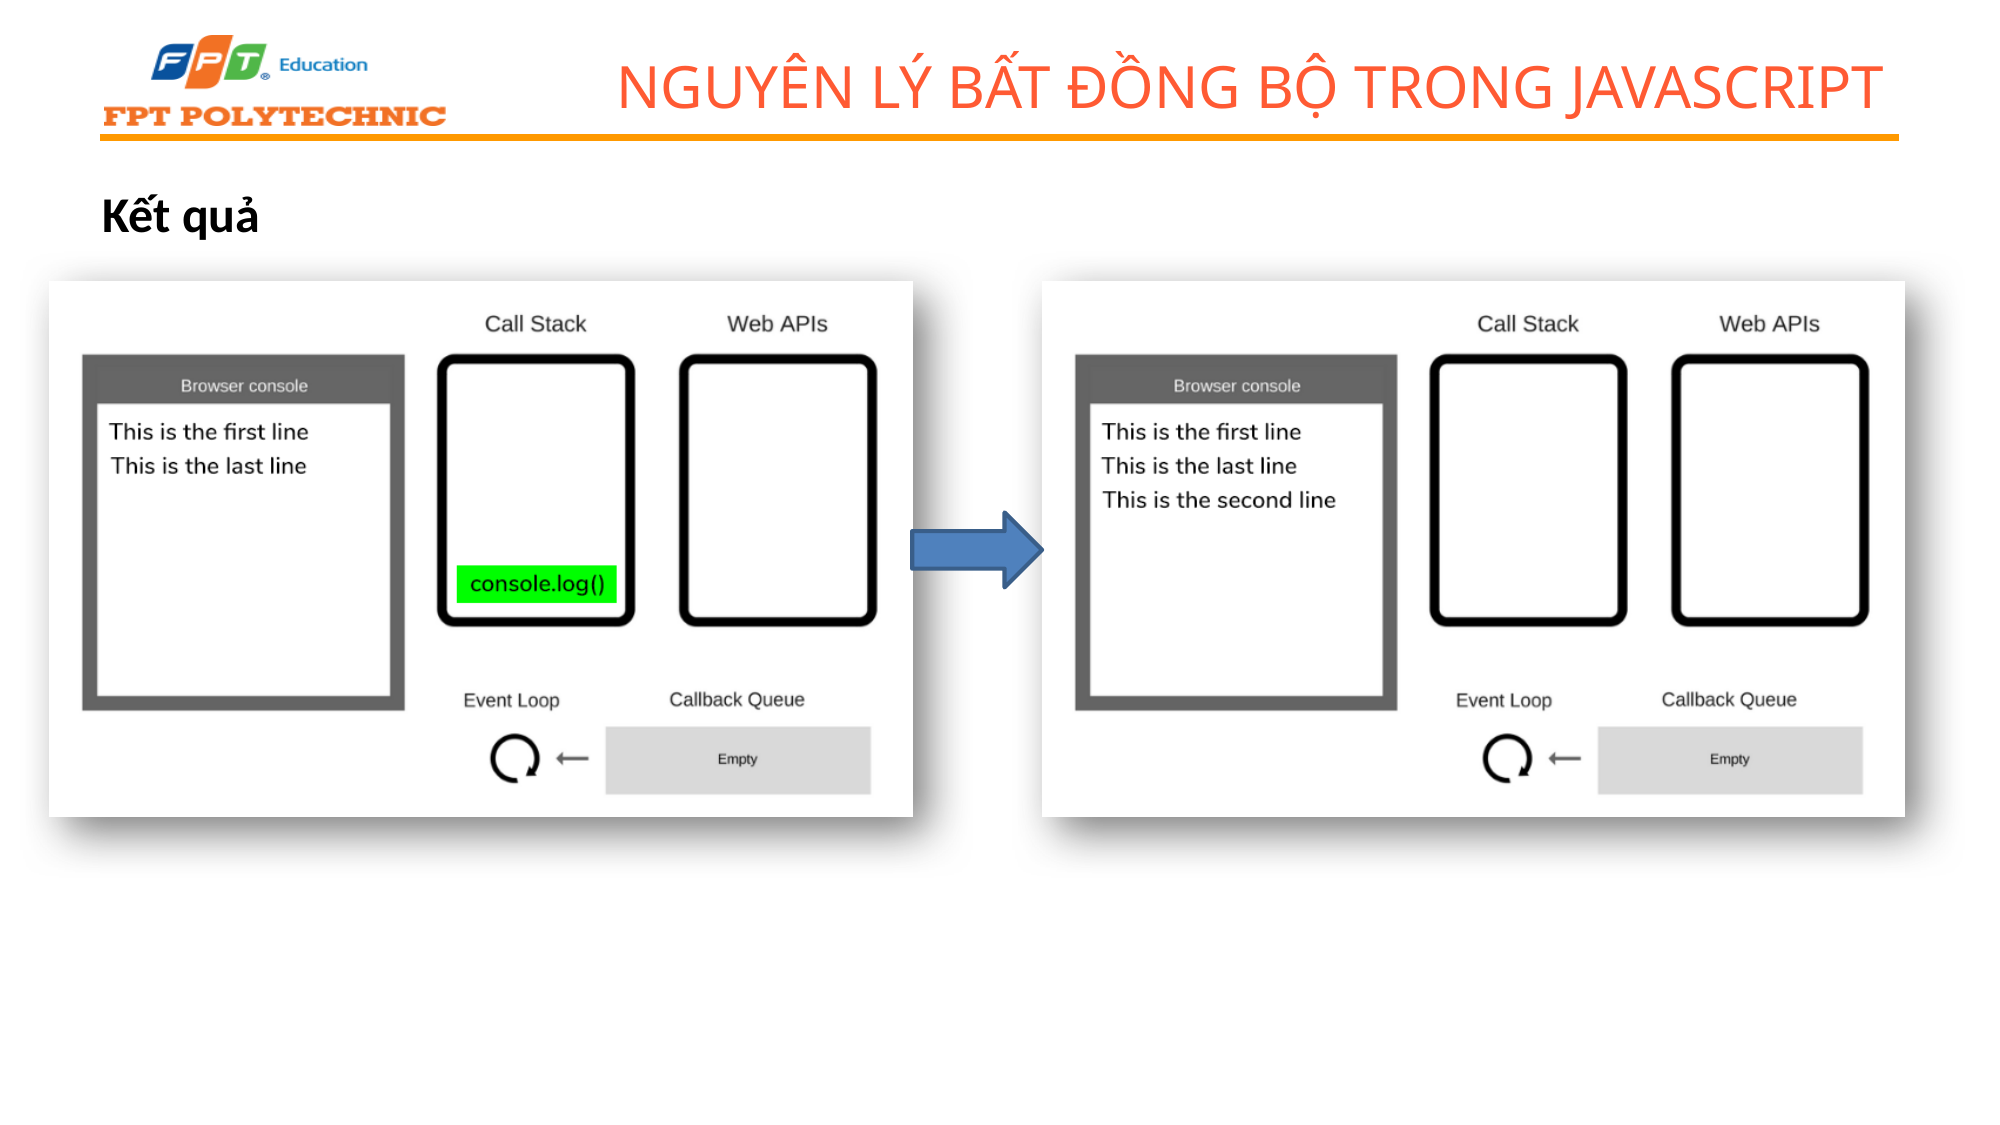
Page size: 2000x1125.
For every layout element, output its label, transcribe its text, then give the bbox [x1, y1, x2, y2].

picture [104, 35, 450, 126]
text_box Kết quả [87, 174, 278, 250]
title Nguyên lý bất đồng bộ trong javascript [449, 45, 1900, 125]
text_box [918, 512, 1036, 588]
picture [1041, 281, 1905, 818]
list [49, 281, 913, 818]
